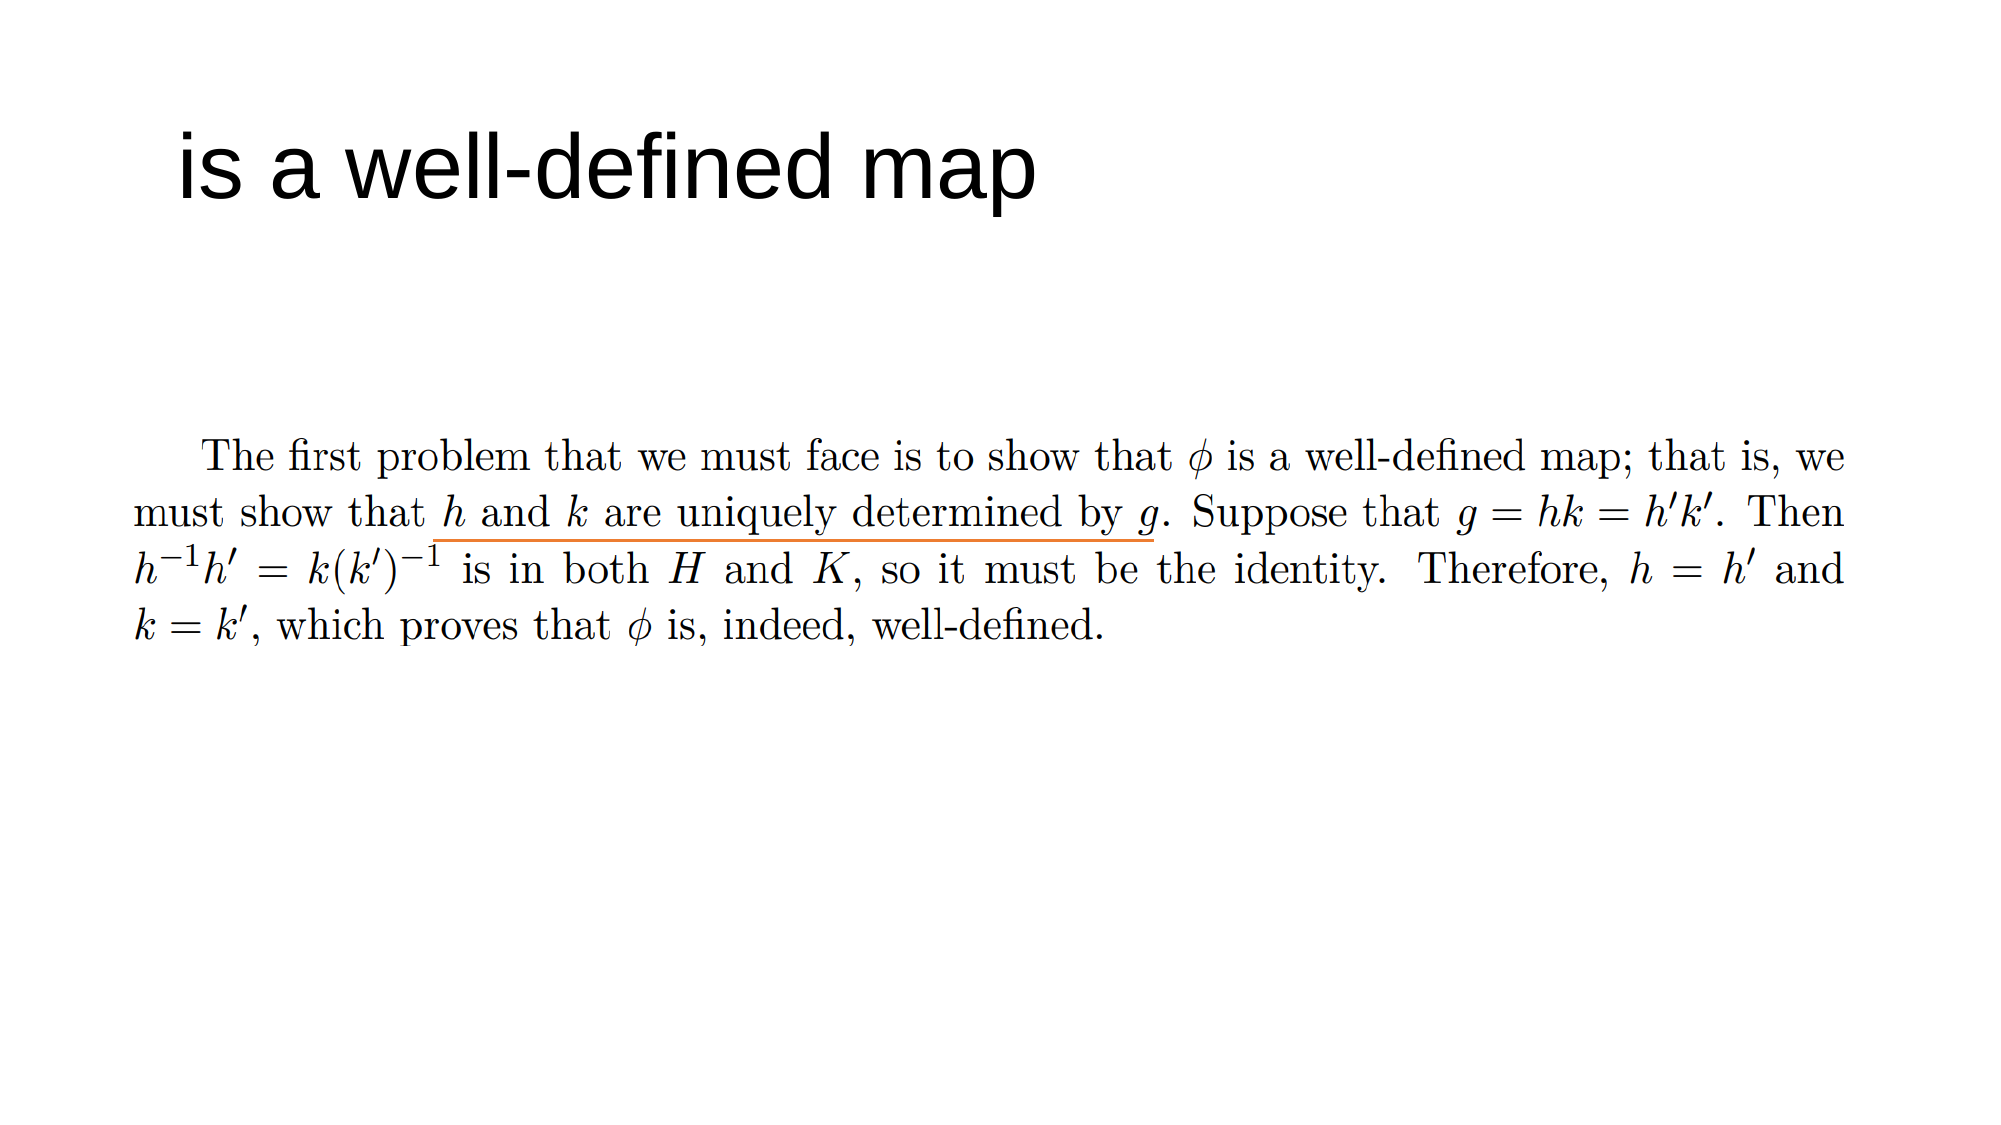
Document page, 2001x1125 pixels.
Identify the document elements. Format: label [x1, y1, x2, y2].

list [125, 434, 1851, 646]
